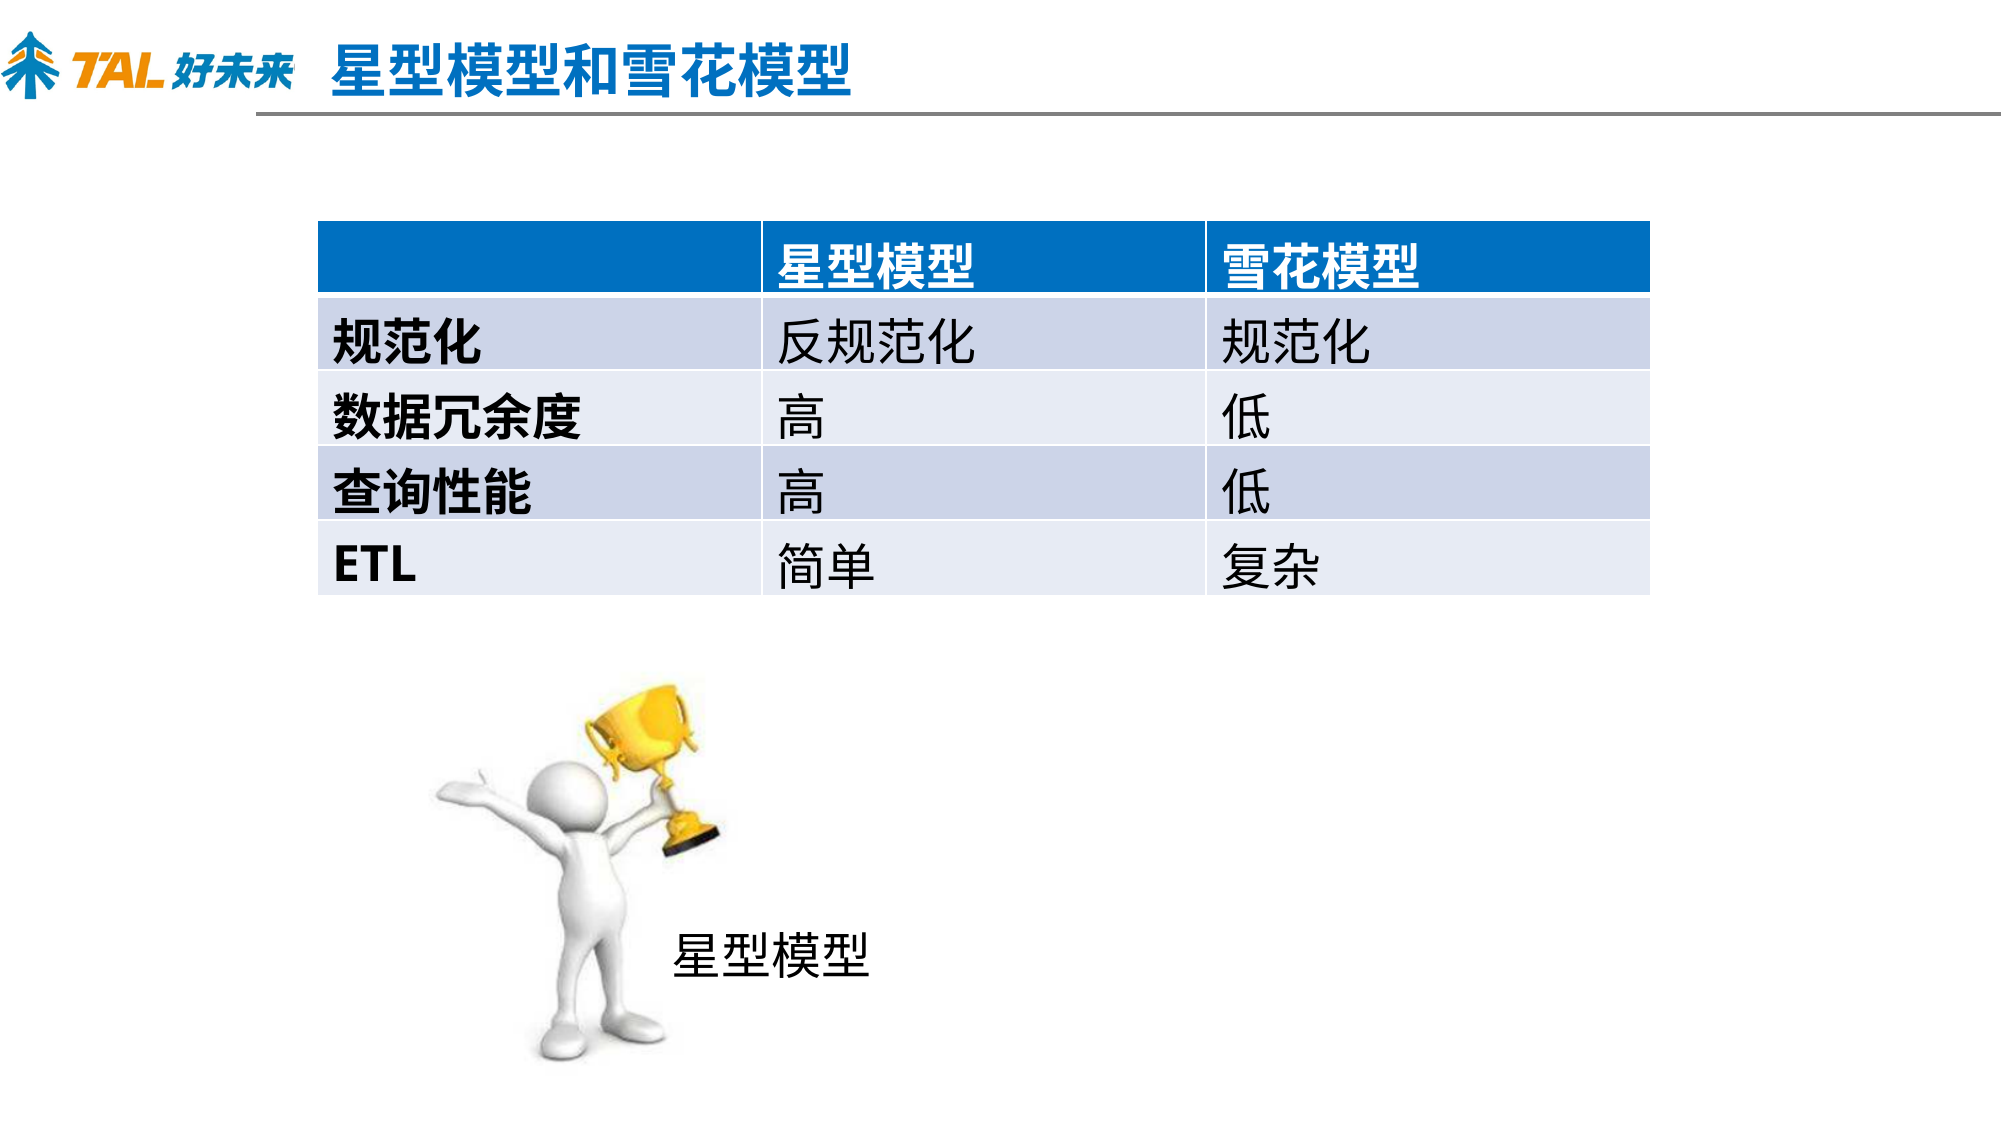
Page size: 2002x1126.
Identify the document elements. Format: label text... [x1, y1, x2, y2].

table_cell 查询性能 [318, 446, 761, 519]
table_cell 复杂 [1207, 521, 1650, 595]
table_header 雪花模型 [1207, 221, 1650, 292]
table_cell 规范化 [318, 298, 761, 369]
table_header 星型模型 [763, 221, 1205, 292]
picture [1, 26, 295, 106]
text_box 星型模型和雪花模型 [314, 26, 992, 112]
table_cell ETL [318, 521, 761, 595]
table_cell 规范化 [1207, 298, 1650, 369]
text_box 星型模型 [793, 916, 887, 992]
table_header [318, 221, 761, 292]
table_cell 数据冗余度 [318, 371, 761, 444]
table_cell 简单 [763, 521, 1205, 595]
picture [409, 668, 789, 1078]
table_cell 高 [763, 446, 1205, 519]
table_cell 低 [1207, 371, 1650, 444]
table_cell 低 [1207, 446, 1650, 519]
table_cell 反规范化 [763, 298, 1205, 369]
table_cell 高 [763, 371, 1205, 444]
